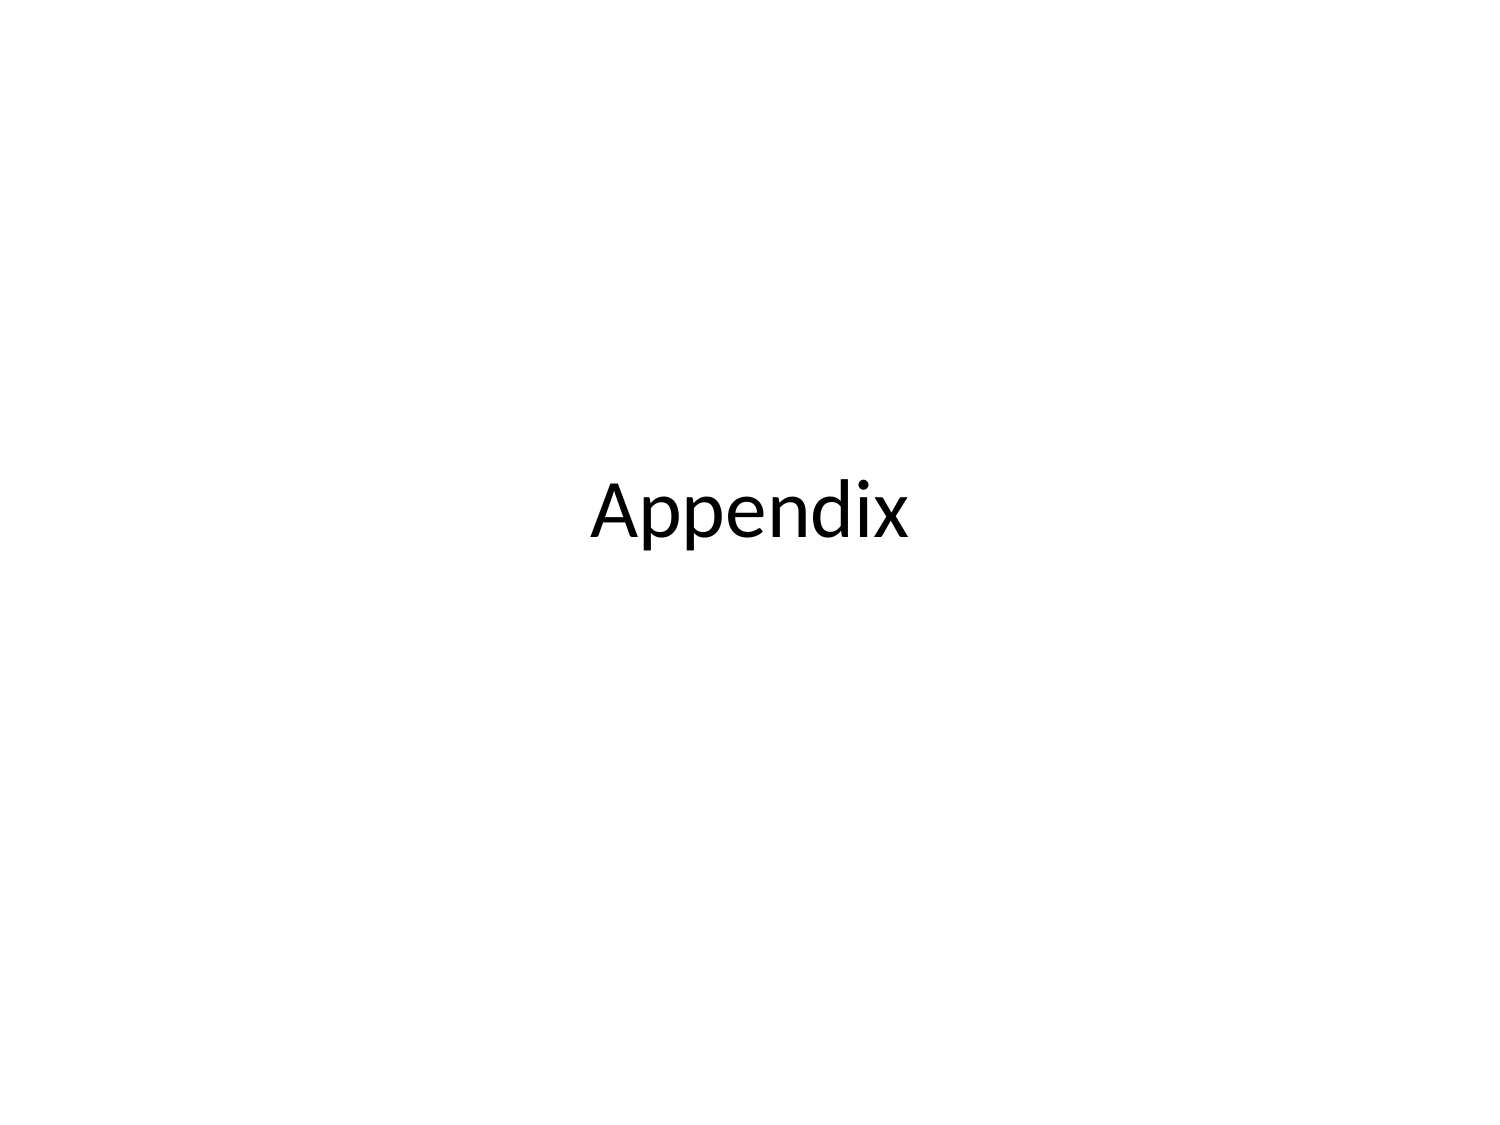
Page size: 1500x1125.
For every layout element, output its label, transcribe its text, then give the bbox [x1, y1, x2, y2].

text_box Appendix [575, 446, 925, 562]
